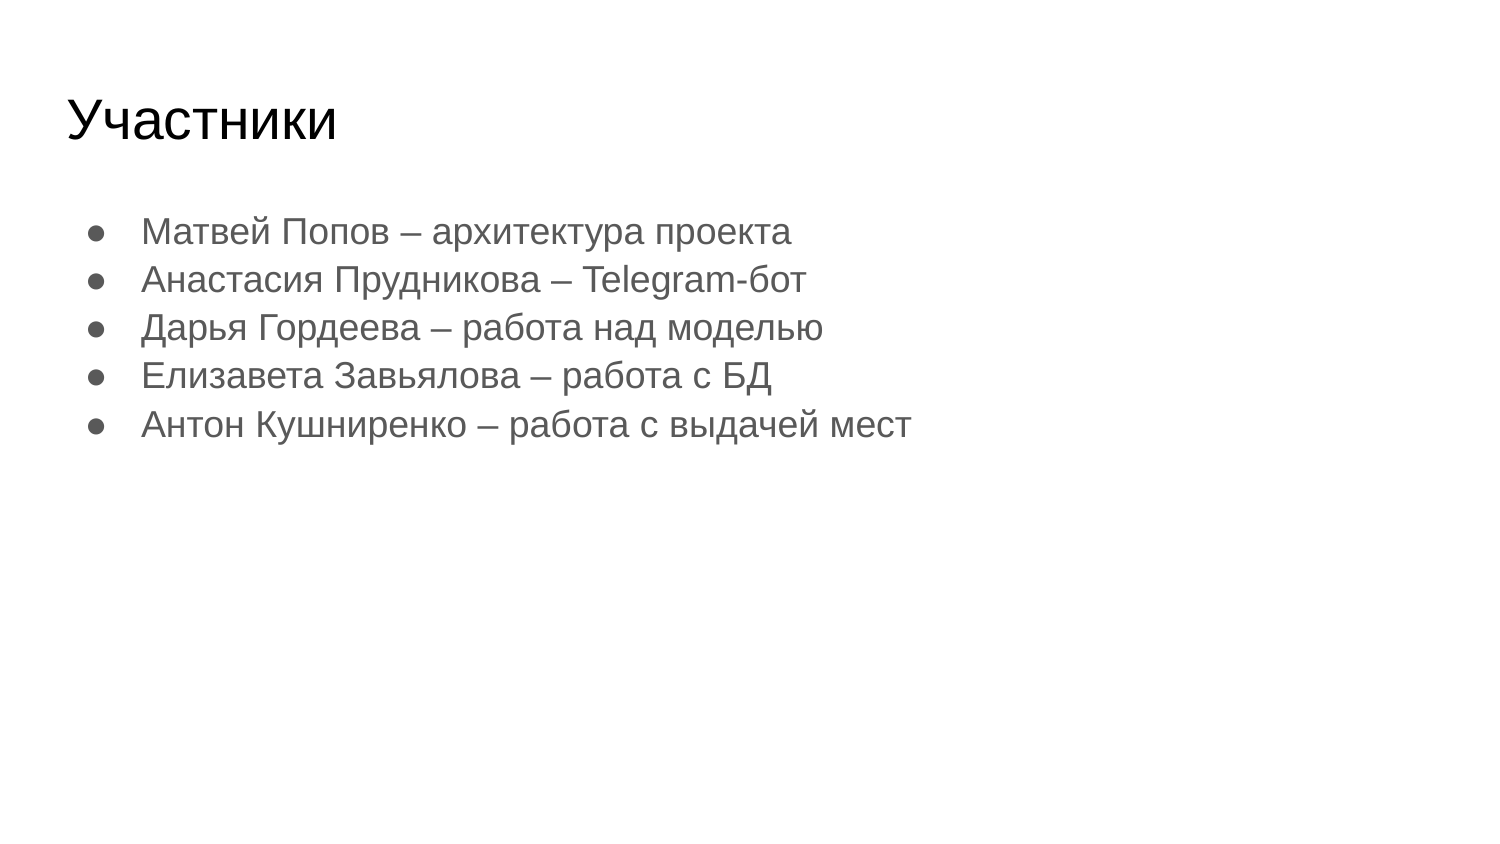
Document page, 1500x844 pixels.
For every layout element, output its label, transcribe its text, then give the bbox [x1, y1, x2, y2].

title Участники [51, 72, 1449, 167]
list Матвей Попов – архитектура проекта Анастасия Прудникова – Telegram-бот Дарья Гордеева – работа над моделью Елизавета Завьялова – работа с БД Антон Кушниренко – работа с выдачей мест [51, 189, 1449, 750]
